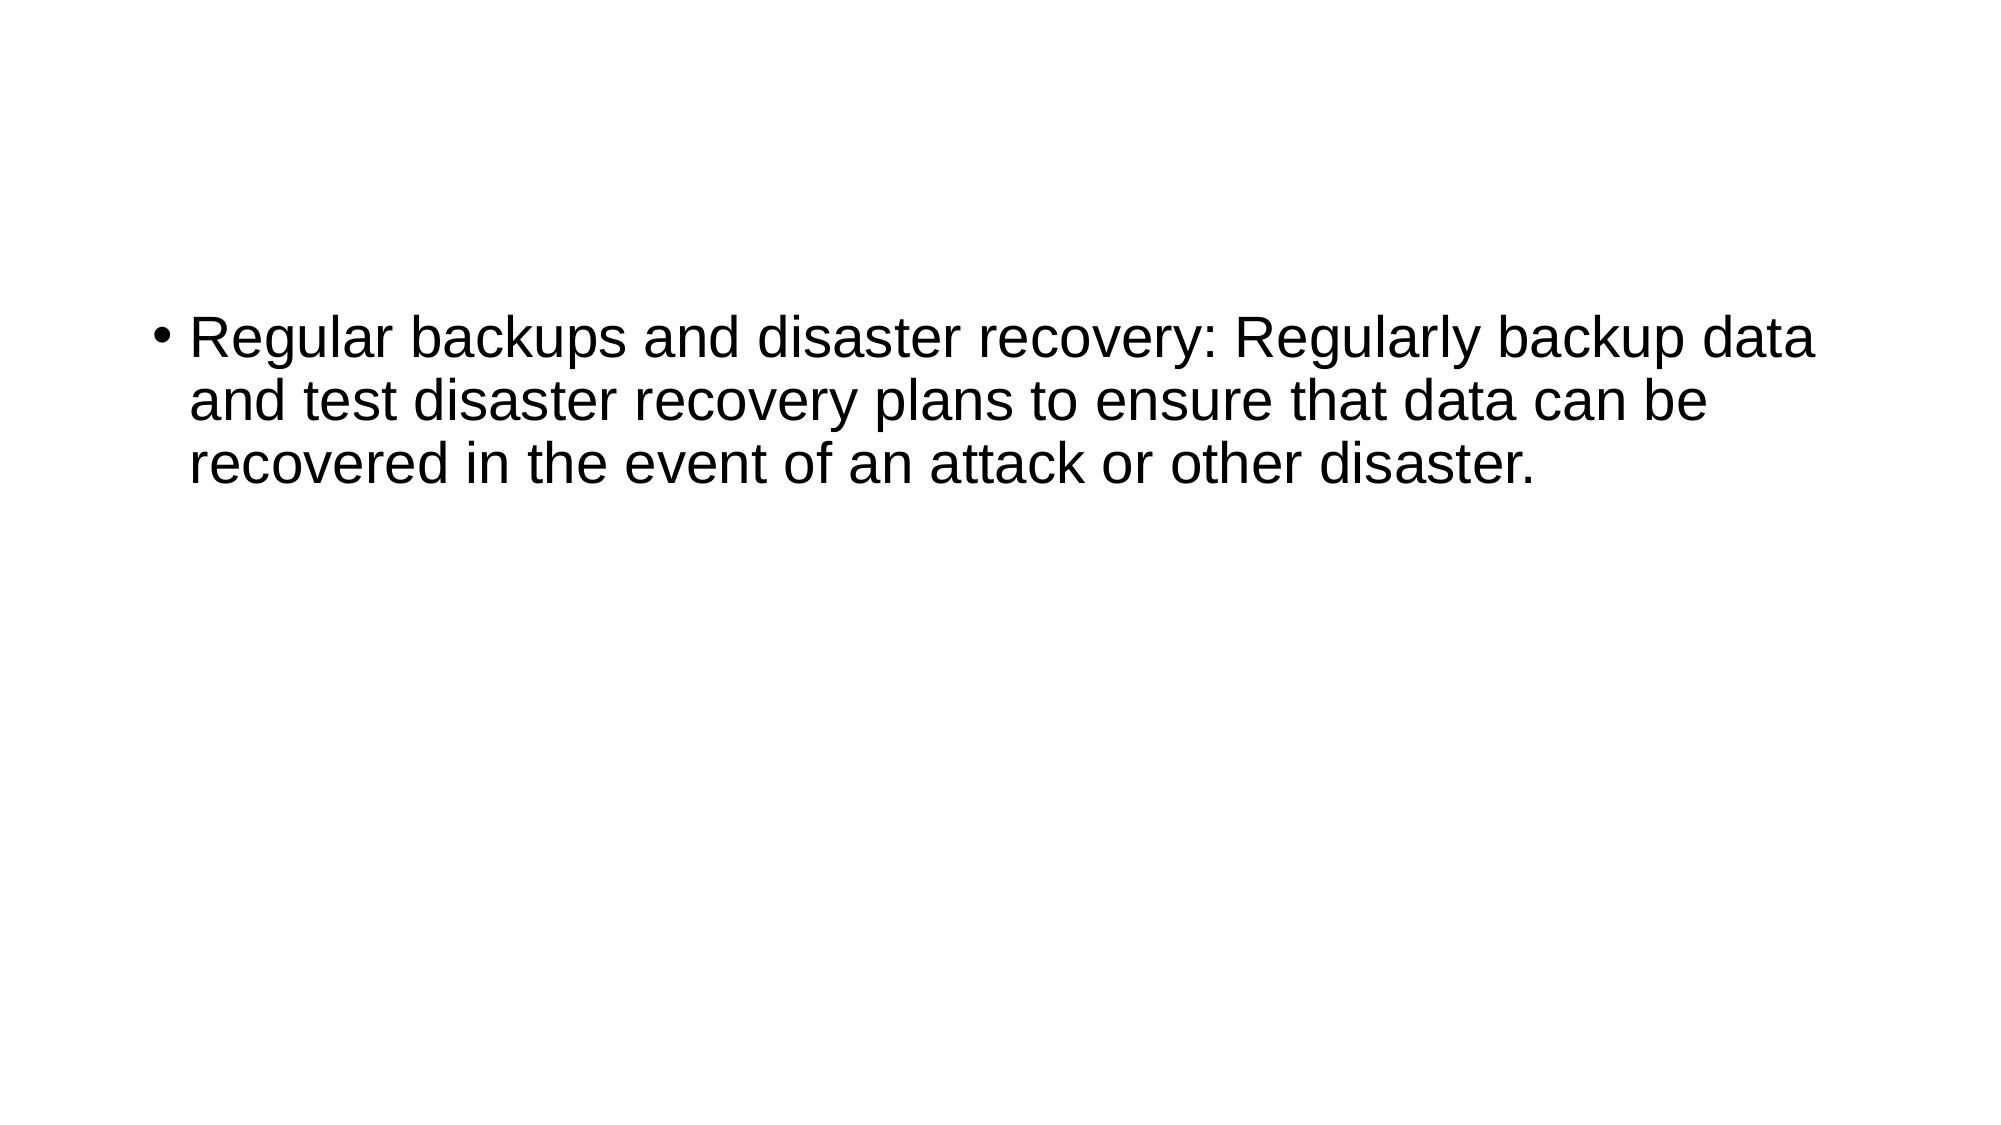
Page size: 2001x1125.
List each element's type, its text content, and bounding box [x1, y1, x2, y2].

list Regular backups and disaster recovery: Regularly backup data and test disaster recovery plans to ensure that data can be recovered in the event of an attack or other disaster. [137, 299, 1863, 1014]
